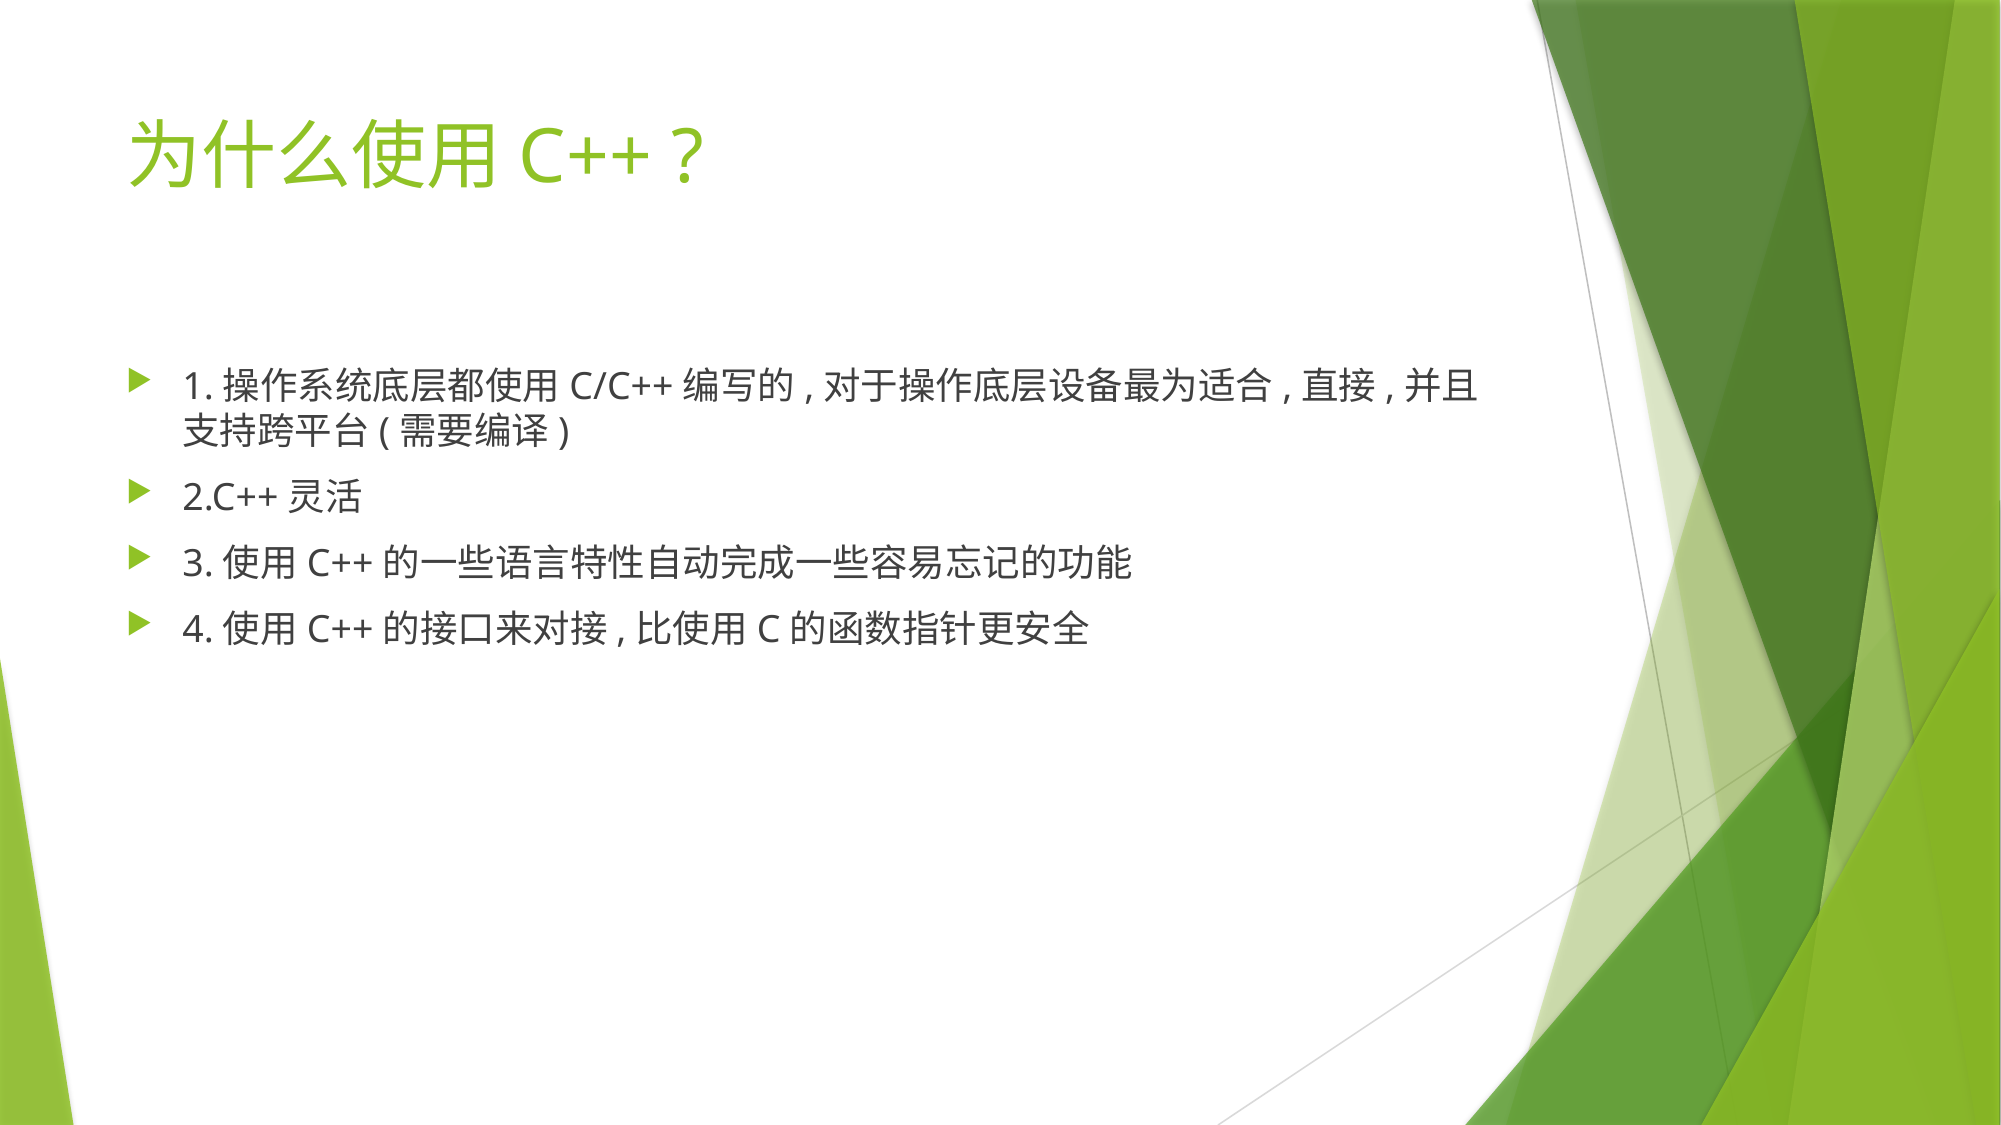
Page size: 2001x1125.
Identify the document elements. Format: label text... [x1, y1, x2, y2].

list 1.操作系统底层都使用C/C++编写的,对于操作底层设备最为适合,直接,并且支持跨平台(需要编译) 2.C++灵活 3.使用C++的一些语言特性自动完成一些容易忘记的功能 4.使用C++的接口来对接,比使用C的函数指针更安全 [111, 354, 1522, 992]
title 为什么使用C++ ? [111, 99, 1522, 317]
